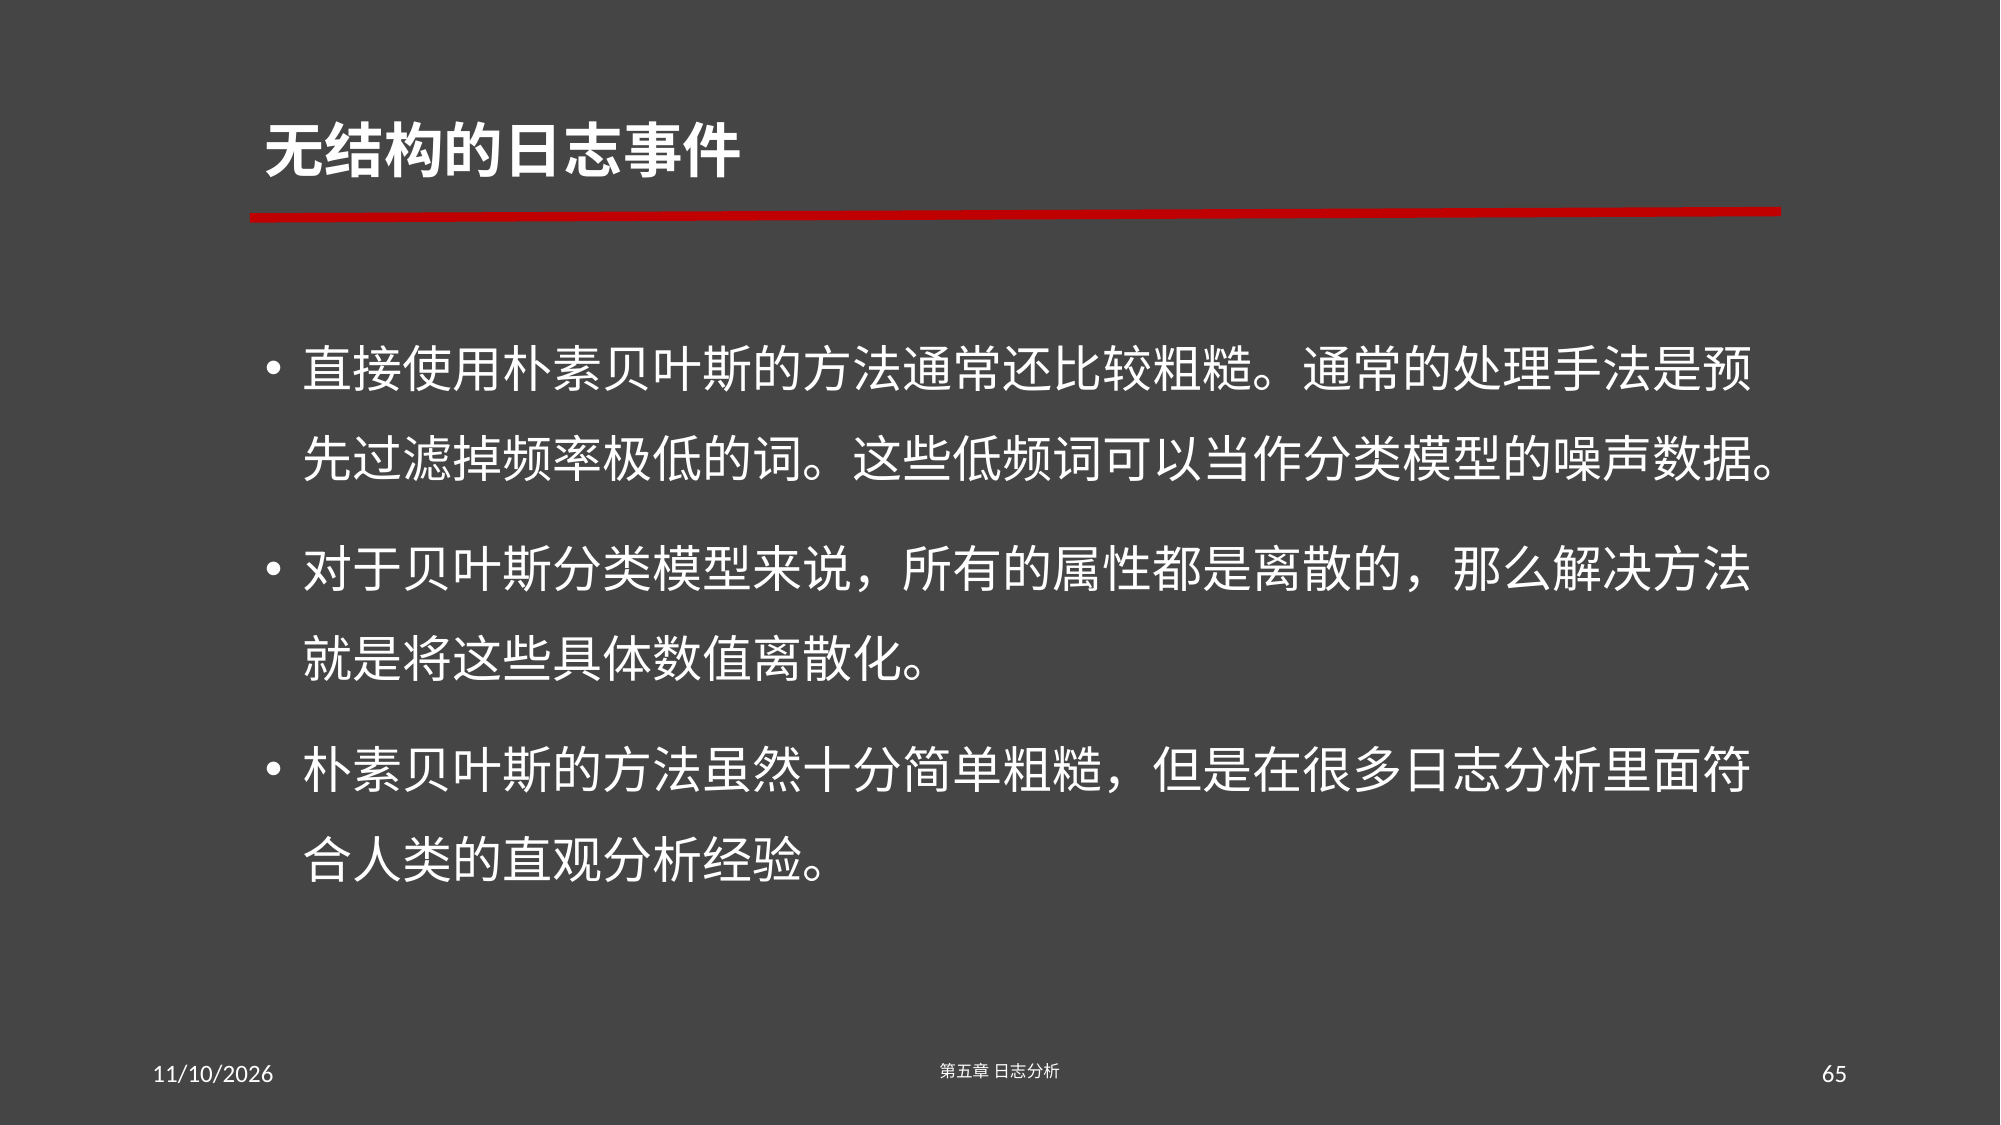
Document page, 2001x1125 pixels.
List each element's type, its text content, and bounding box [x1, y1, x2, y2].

list 直接使用朴素贝叶斯的方法通常还比较粗糙。通常的处理手法是预先过滤掉频率极低的词。这些低频词可以当作分类模型的噪声数据。 对于贝叶斯分类模型来说，所有的属性都是离散的，那么解决方法就是将这些具体数值离散化。 朴素贝叶斯的方法虽然十分简单粗糙，但是在很多日志分析里面符合人类的直观分析经验。 [249, 299, 1782, 1014]
title 无结构的日志事件 [249, 47, 1782, 265]
footer 第五章 日志分析 [662, 1042, 1338, 1103]
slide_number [137, 1042, 588, 1103]
slide_number 65 [1412, 1042, 1863, 1103]
